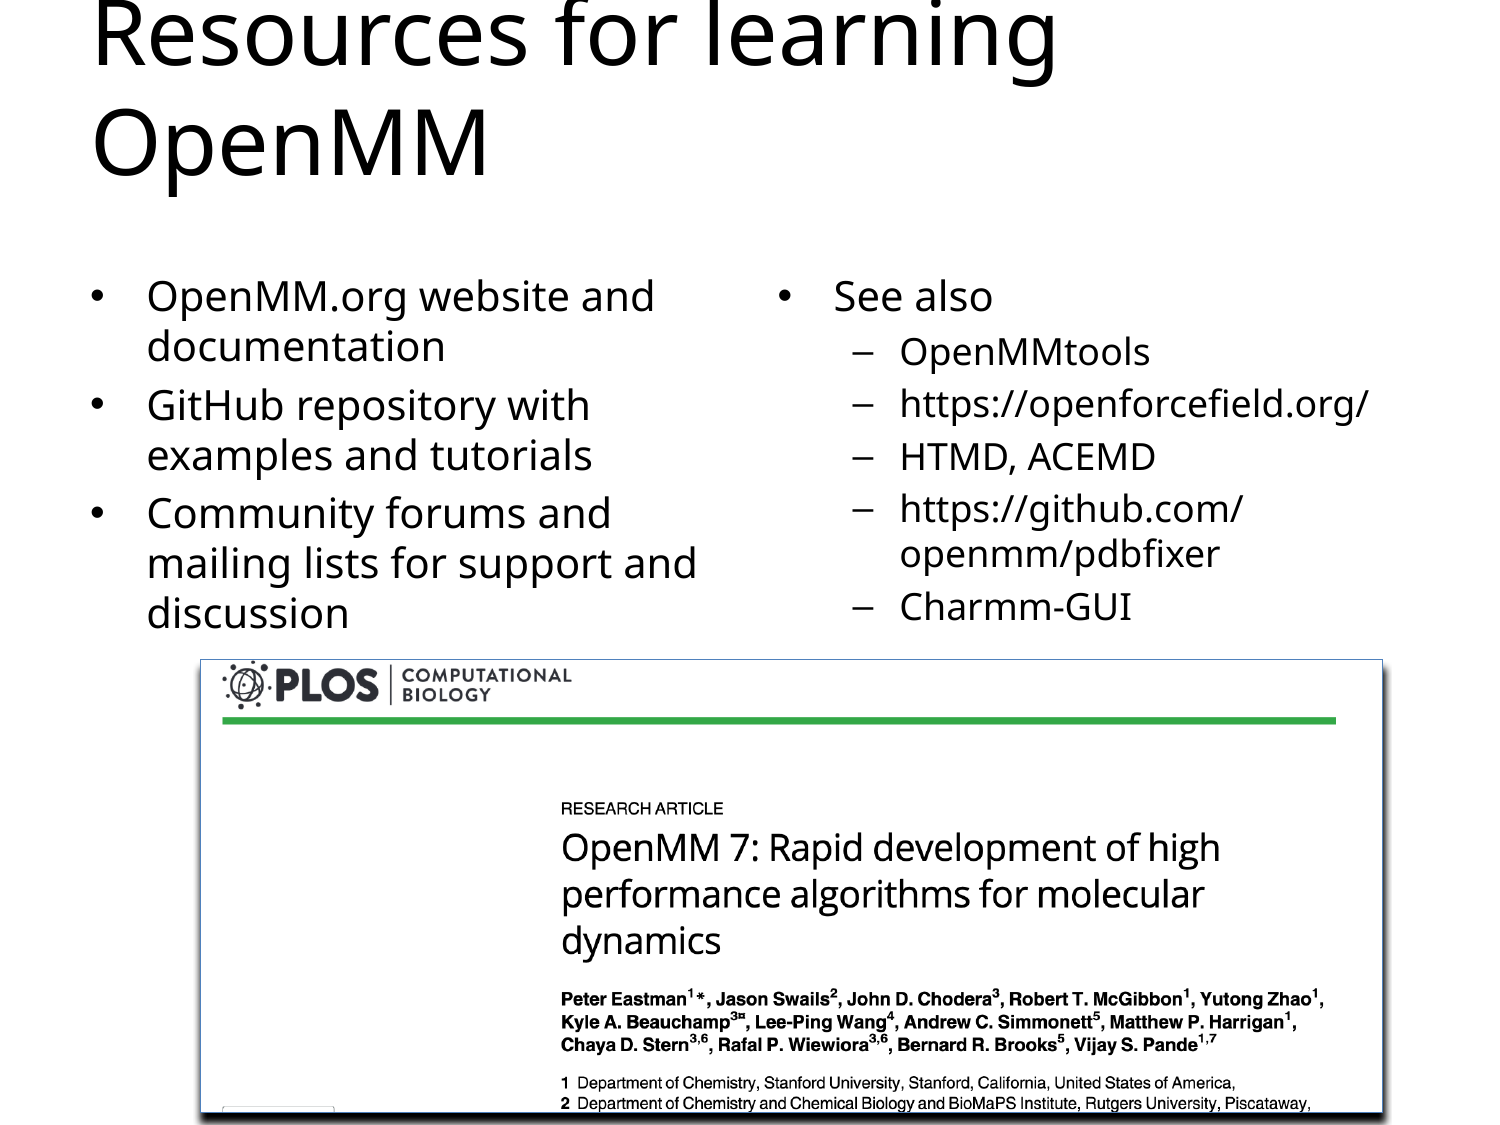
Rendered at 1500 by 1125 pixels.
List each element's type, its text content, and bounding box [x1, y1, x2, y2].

list OpenMM.org website and documentation GitHub repository with examples and tutorials Community forums and mailing lists for support and discussion [75, 262, 738, 1005]
title Resources for learning OpenMM [75, 12, 1425, 155]
picture [199, 659, 1383, 1113]
list See also OpenMMtools https://openforcefield.org/ HTMD, ACEMD https://github.com/openmm/pdbfixer Charmm-GUI [762, 262, 1425, 1005]
